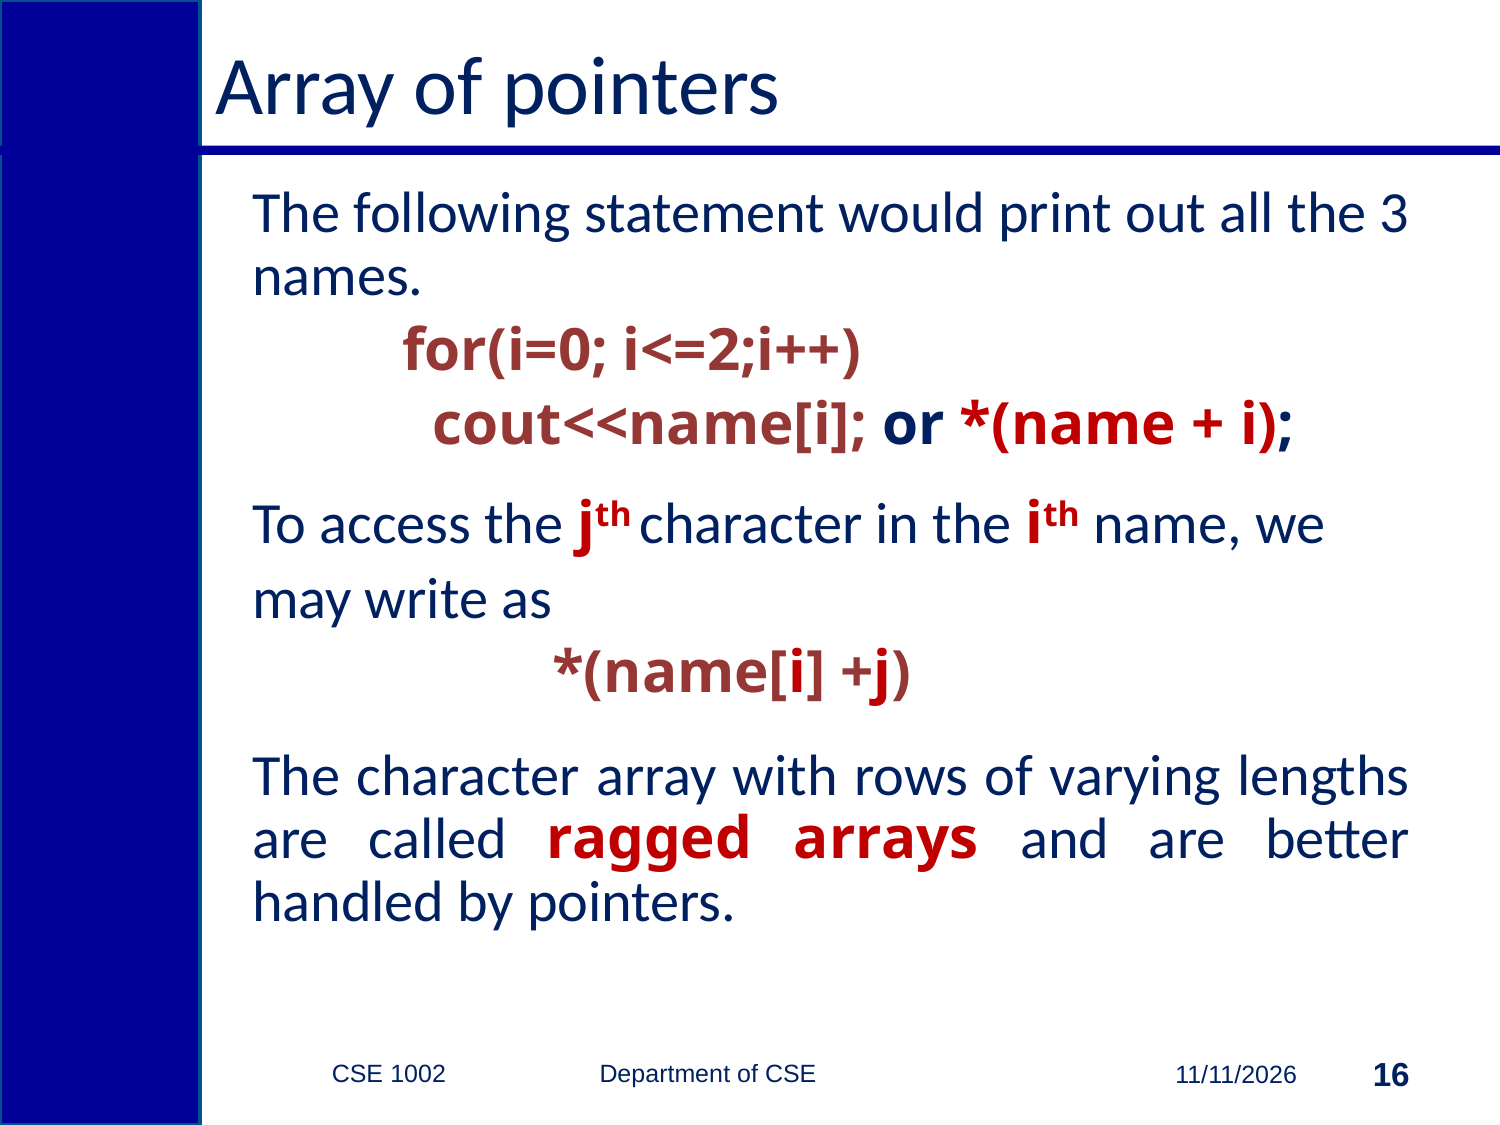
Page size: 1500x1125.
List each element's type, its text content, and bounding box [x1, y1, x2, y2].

footer CSE 1002 Department of CSE [212, 1042, 938, 1103]
title Array of pointers [200, 24, 1375, 138]
list The following statement would print out all the 3 names. for(i=0; i<=2;i++) cout<<name[i]; or *(name + i); To access the jth character in the ith name, we may write as *(name[i] +j) The character array with rows of varying lengths are called ragged arrays and are better handled by pointers. [237, 174, 1425, 1005]
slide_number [1050, 1043, 1313, 1104]
slide_number 16 [1312, 1042, 1425, 1103]
